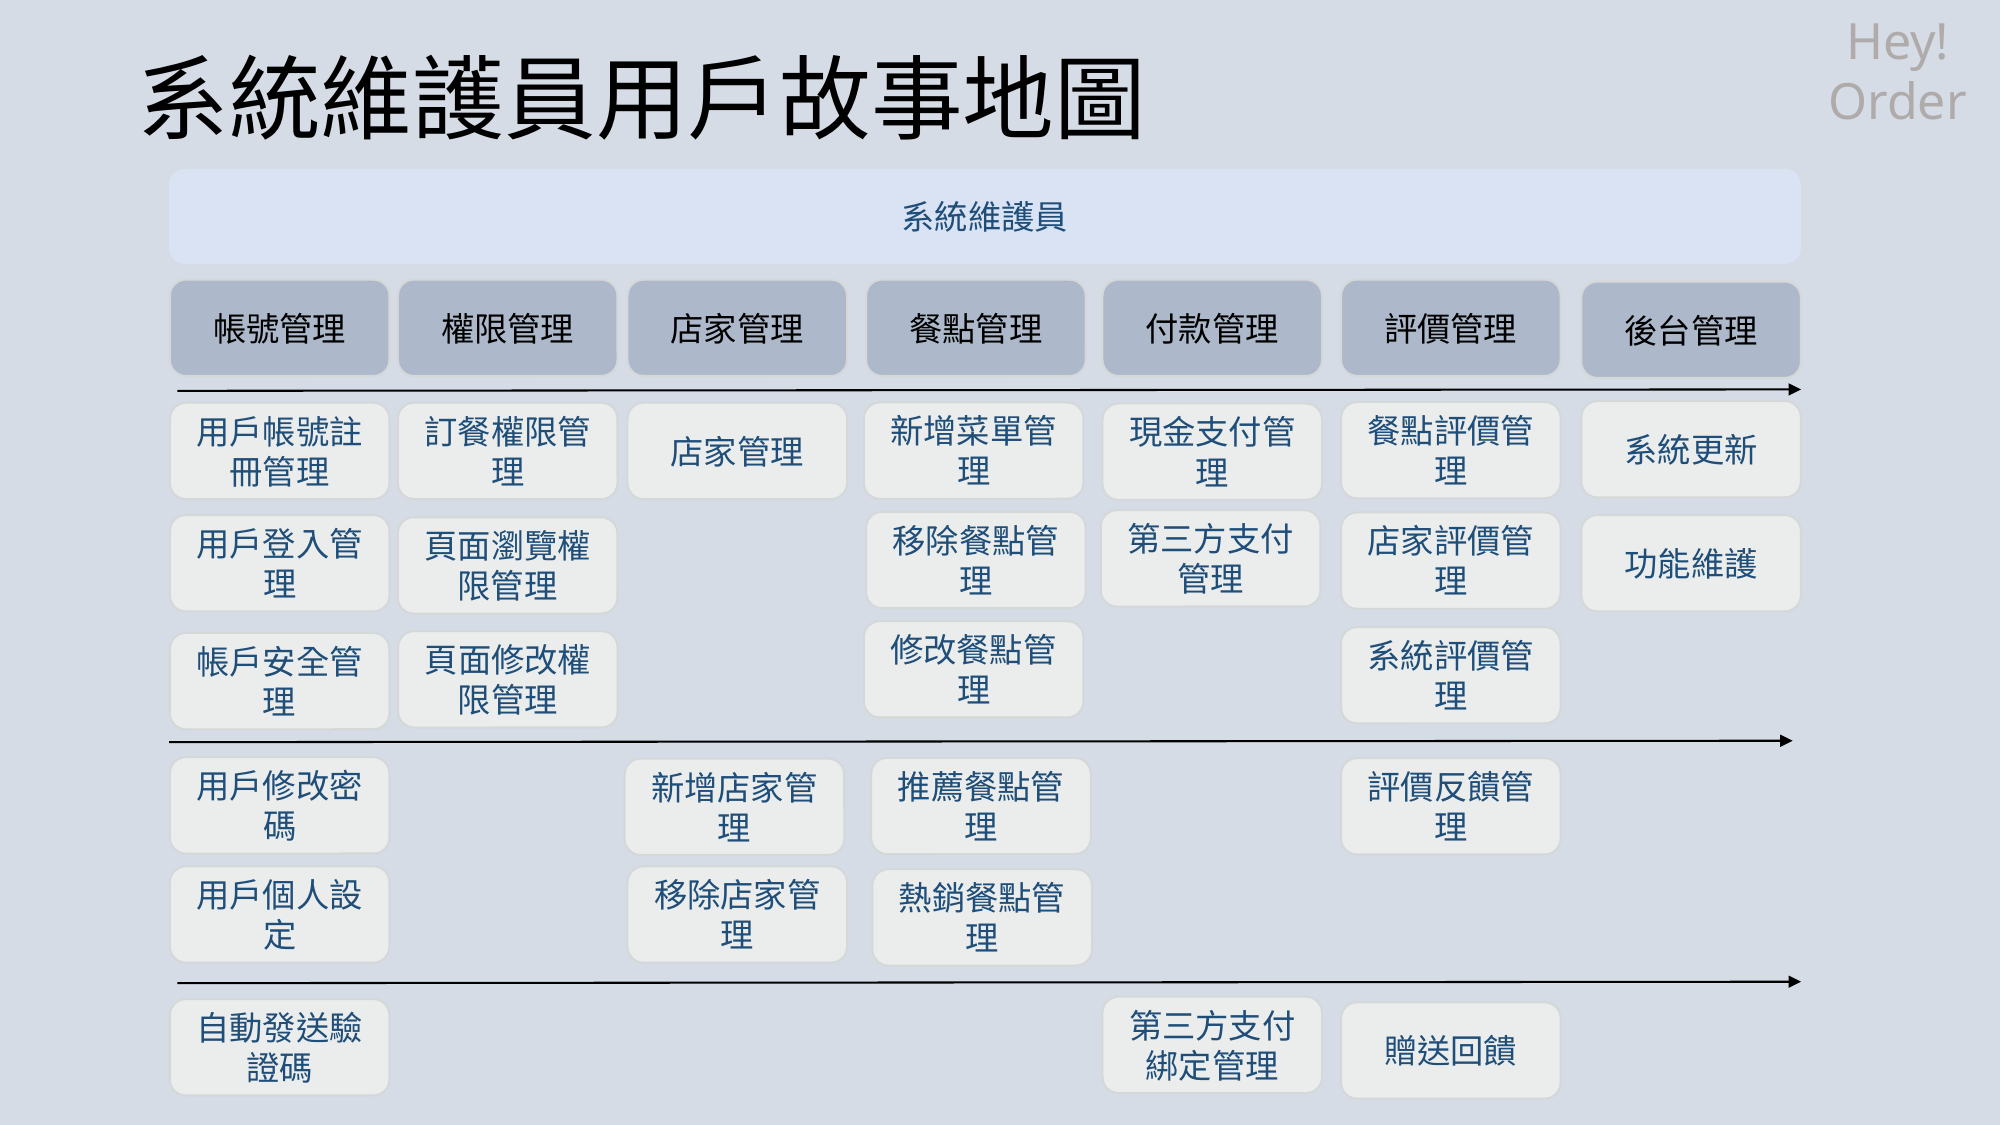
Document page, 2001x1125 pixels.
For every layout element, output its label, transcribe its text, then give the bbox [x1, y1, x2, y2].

text_box Hey! Order [1713, 1, 2000, 197]
text_box 系統維護員用戶故事地圖 [122, 0, 1773, 235]
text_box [168, 168, 1801, 1099]
